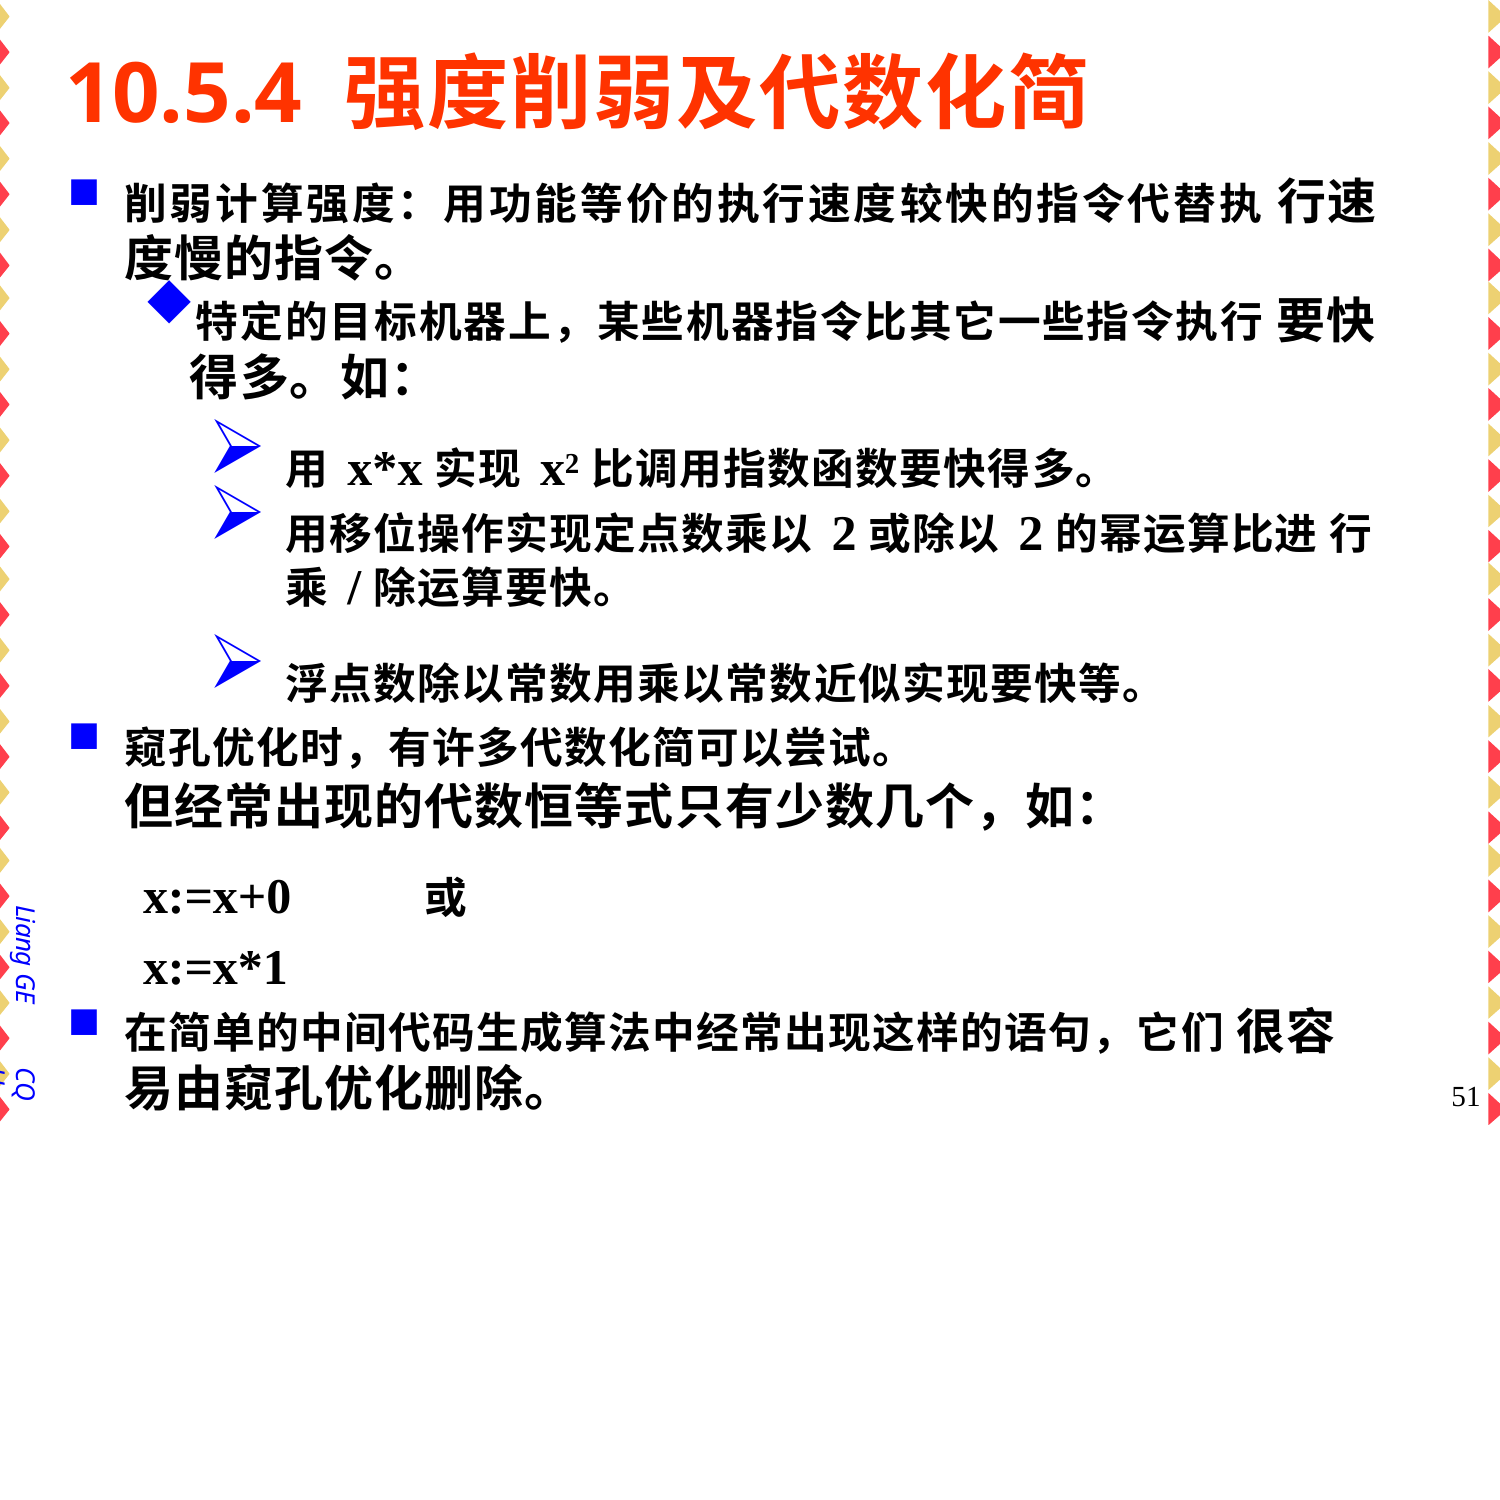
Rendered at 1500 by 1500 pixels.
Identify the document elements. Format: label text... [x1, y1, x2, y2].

slide_number 51 [1447, 1078, 1485, 1500]
text_box CQU [10, 1065, 41, 1107]
text_box Liang GE [10, 902, 41, 1007]
text_box 削弱计算强度：用功能等价的执行速度较快的指令代替执 行速度慢的指令。 特定的目标机器上，某些机器指令比其它一些指令执行 要快得多。如： 用x*x实现x2比调用指数函数要快得多。 用移位操作实现定点数乘以2或除以2的幂运算比进 行乘/除运算要快。 浮点数除以常数用乘以常数近似实现要快等。 窥孔优化时，有许多代数化简可以尝试。 但经常出现的代数恒等式只有少数几个，如： x:=x+0 或 x:=x*1 在简单的中间代码生成算法中经常出现这样的语句，它们 很容易由窥孔优化删除。 [59, 173, 1415, 1116]
title 10.5.4 强度削弱及代数化简 [62, 38, 1146, 173]
